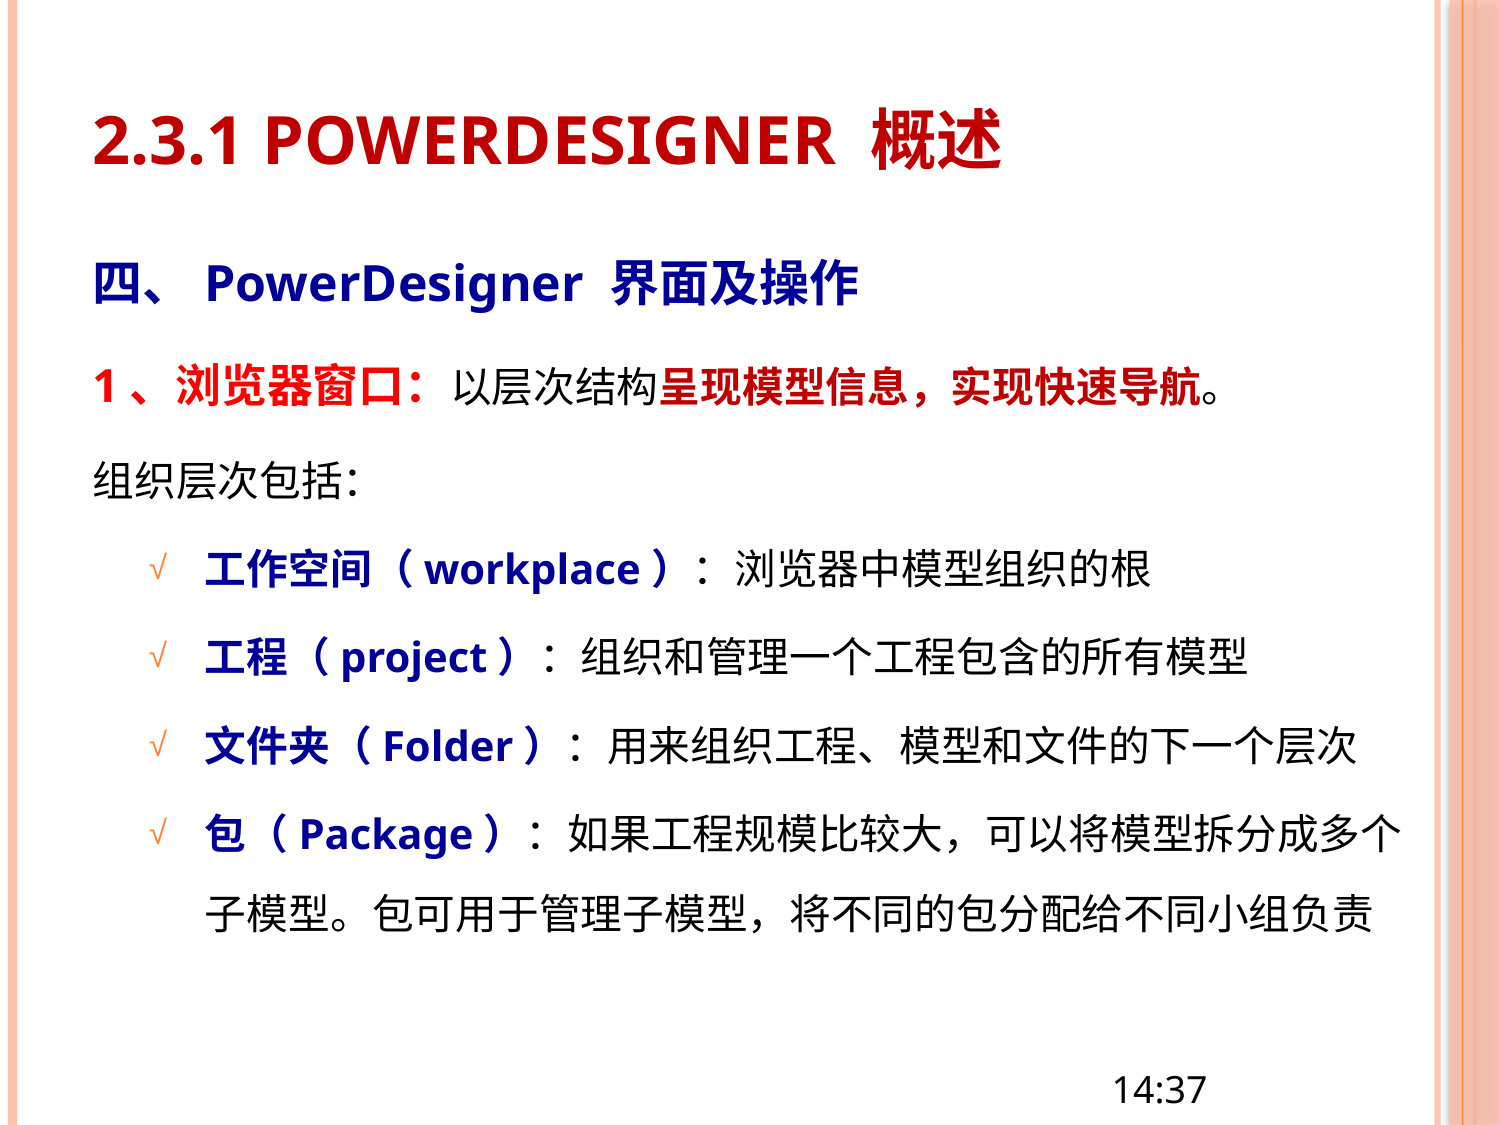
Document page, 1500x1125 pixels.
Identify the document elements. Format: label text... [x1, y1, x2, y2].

list 四、PowerDesigner 界面及操作 1、浏览器窗口：以层次结构呈现模型信息，实现快速导航。 组织层次包括： 工作空间（workplace）：浏览器中模型组织的根 工程（project）：组织和管理一个工程包含的所有模型 文件夹（Folder）：用来组织工程、模型和文件的下一个层次 包（Package）：如果工程规模比较大，可以将模型拆分成多个子模型。包可用于管理子模型，将不同的包分配给不同小组负责 [77, 208, 1424, 1064]
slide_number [1096, 1058, 1447, 1119]
title 2.3.1 PowerDesigner 概述 [77, 44, 1403, 232]
